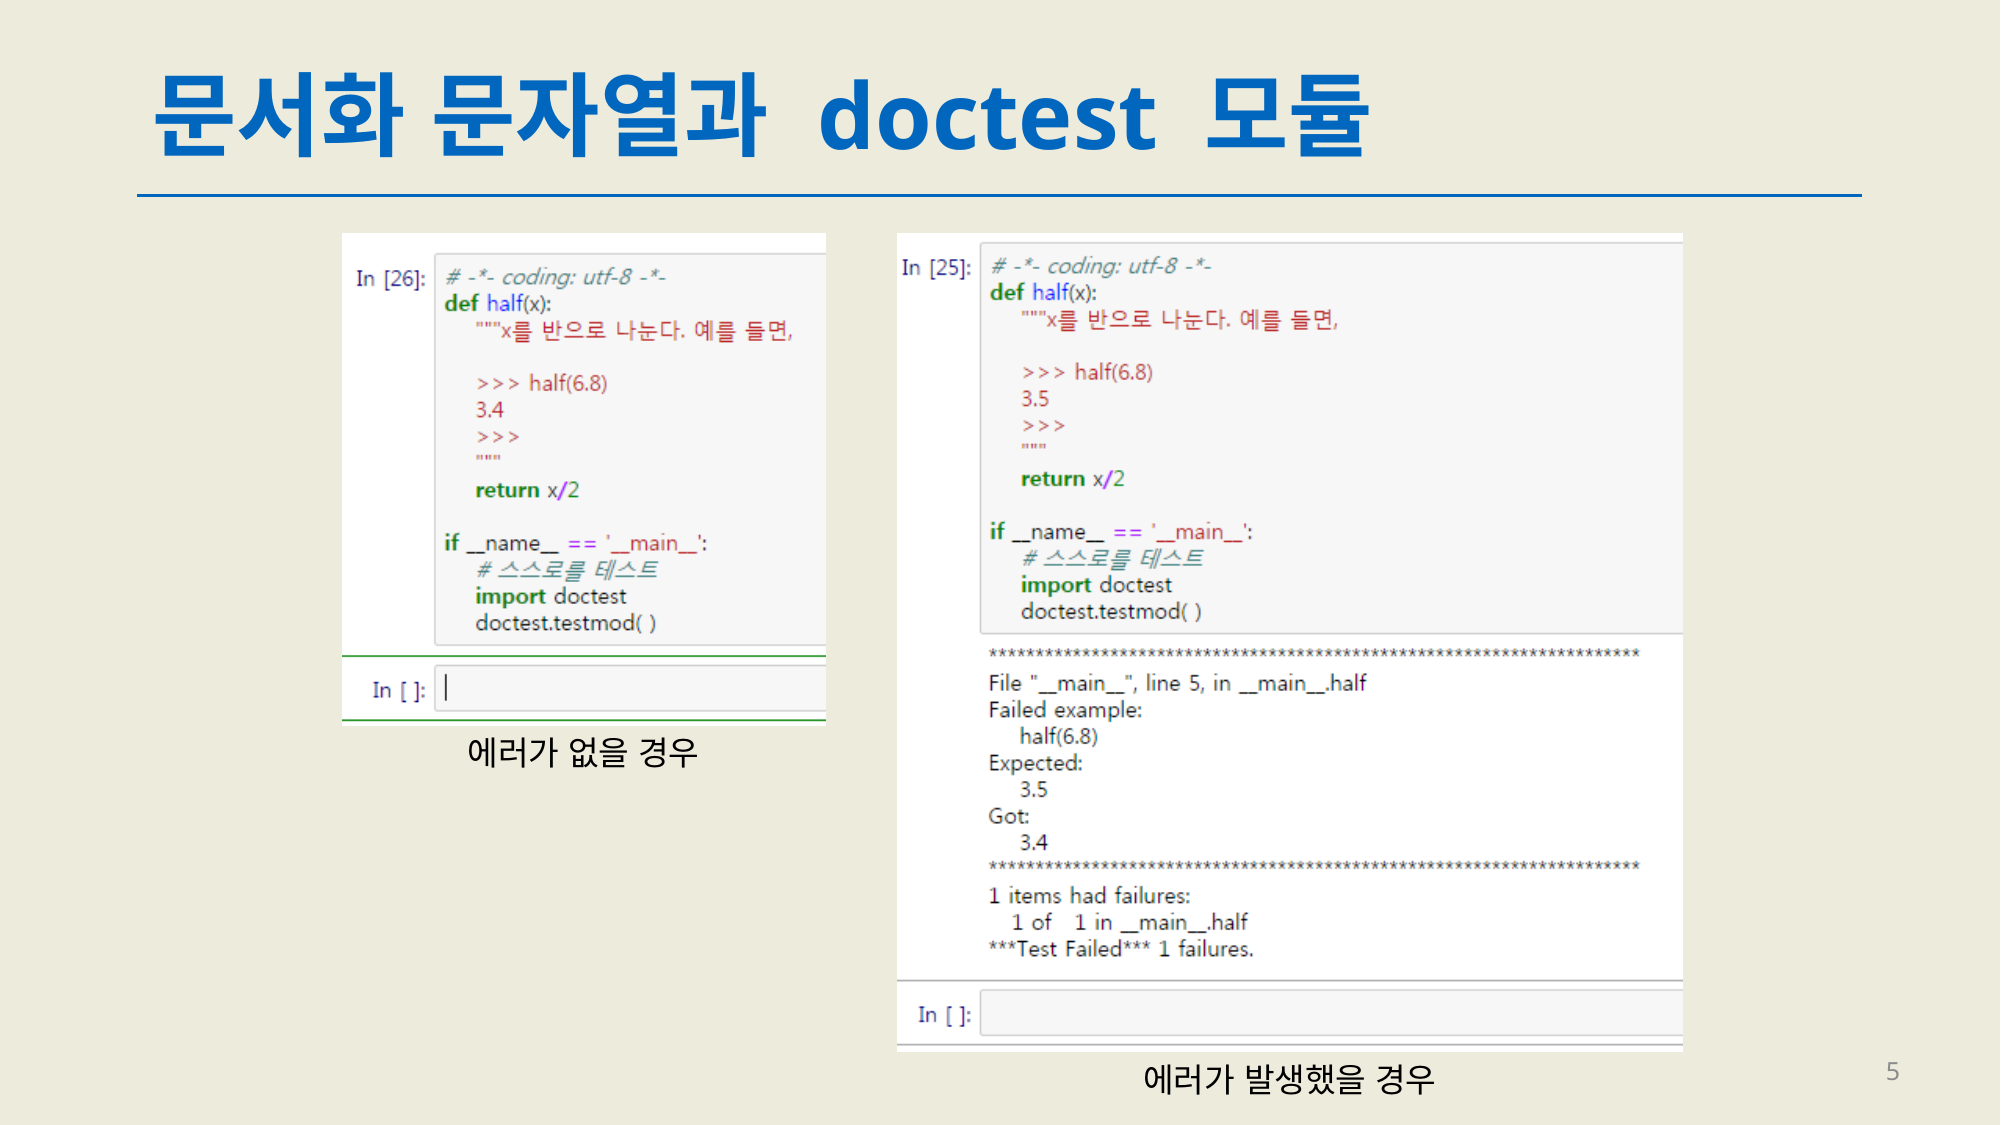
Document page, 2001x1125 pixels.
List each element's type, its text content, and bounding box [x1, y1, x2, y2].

text_box 에러가 발생했을 경우 [1128, 1052, 1452, 1107]
slide_number 5 [1465, 1042, 1916, 1103]
title 문서화 문자열과 doctest 모듈 [137, 59, 1863, 180]
text_box 에러가 없을 경우 [453, 726, 715, 780]
picture [897, 232, 1683, 1052]
picture [342, 232, 826, 726]
